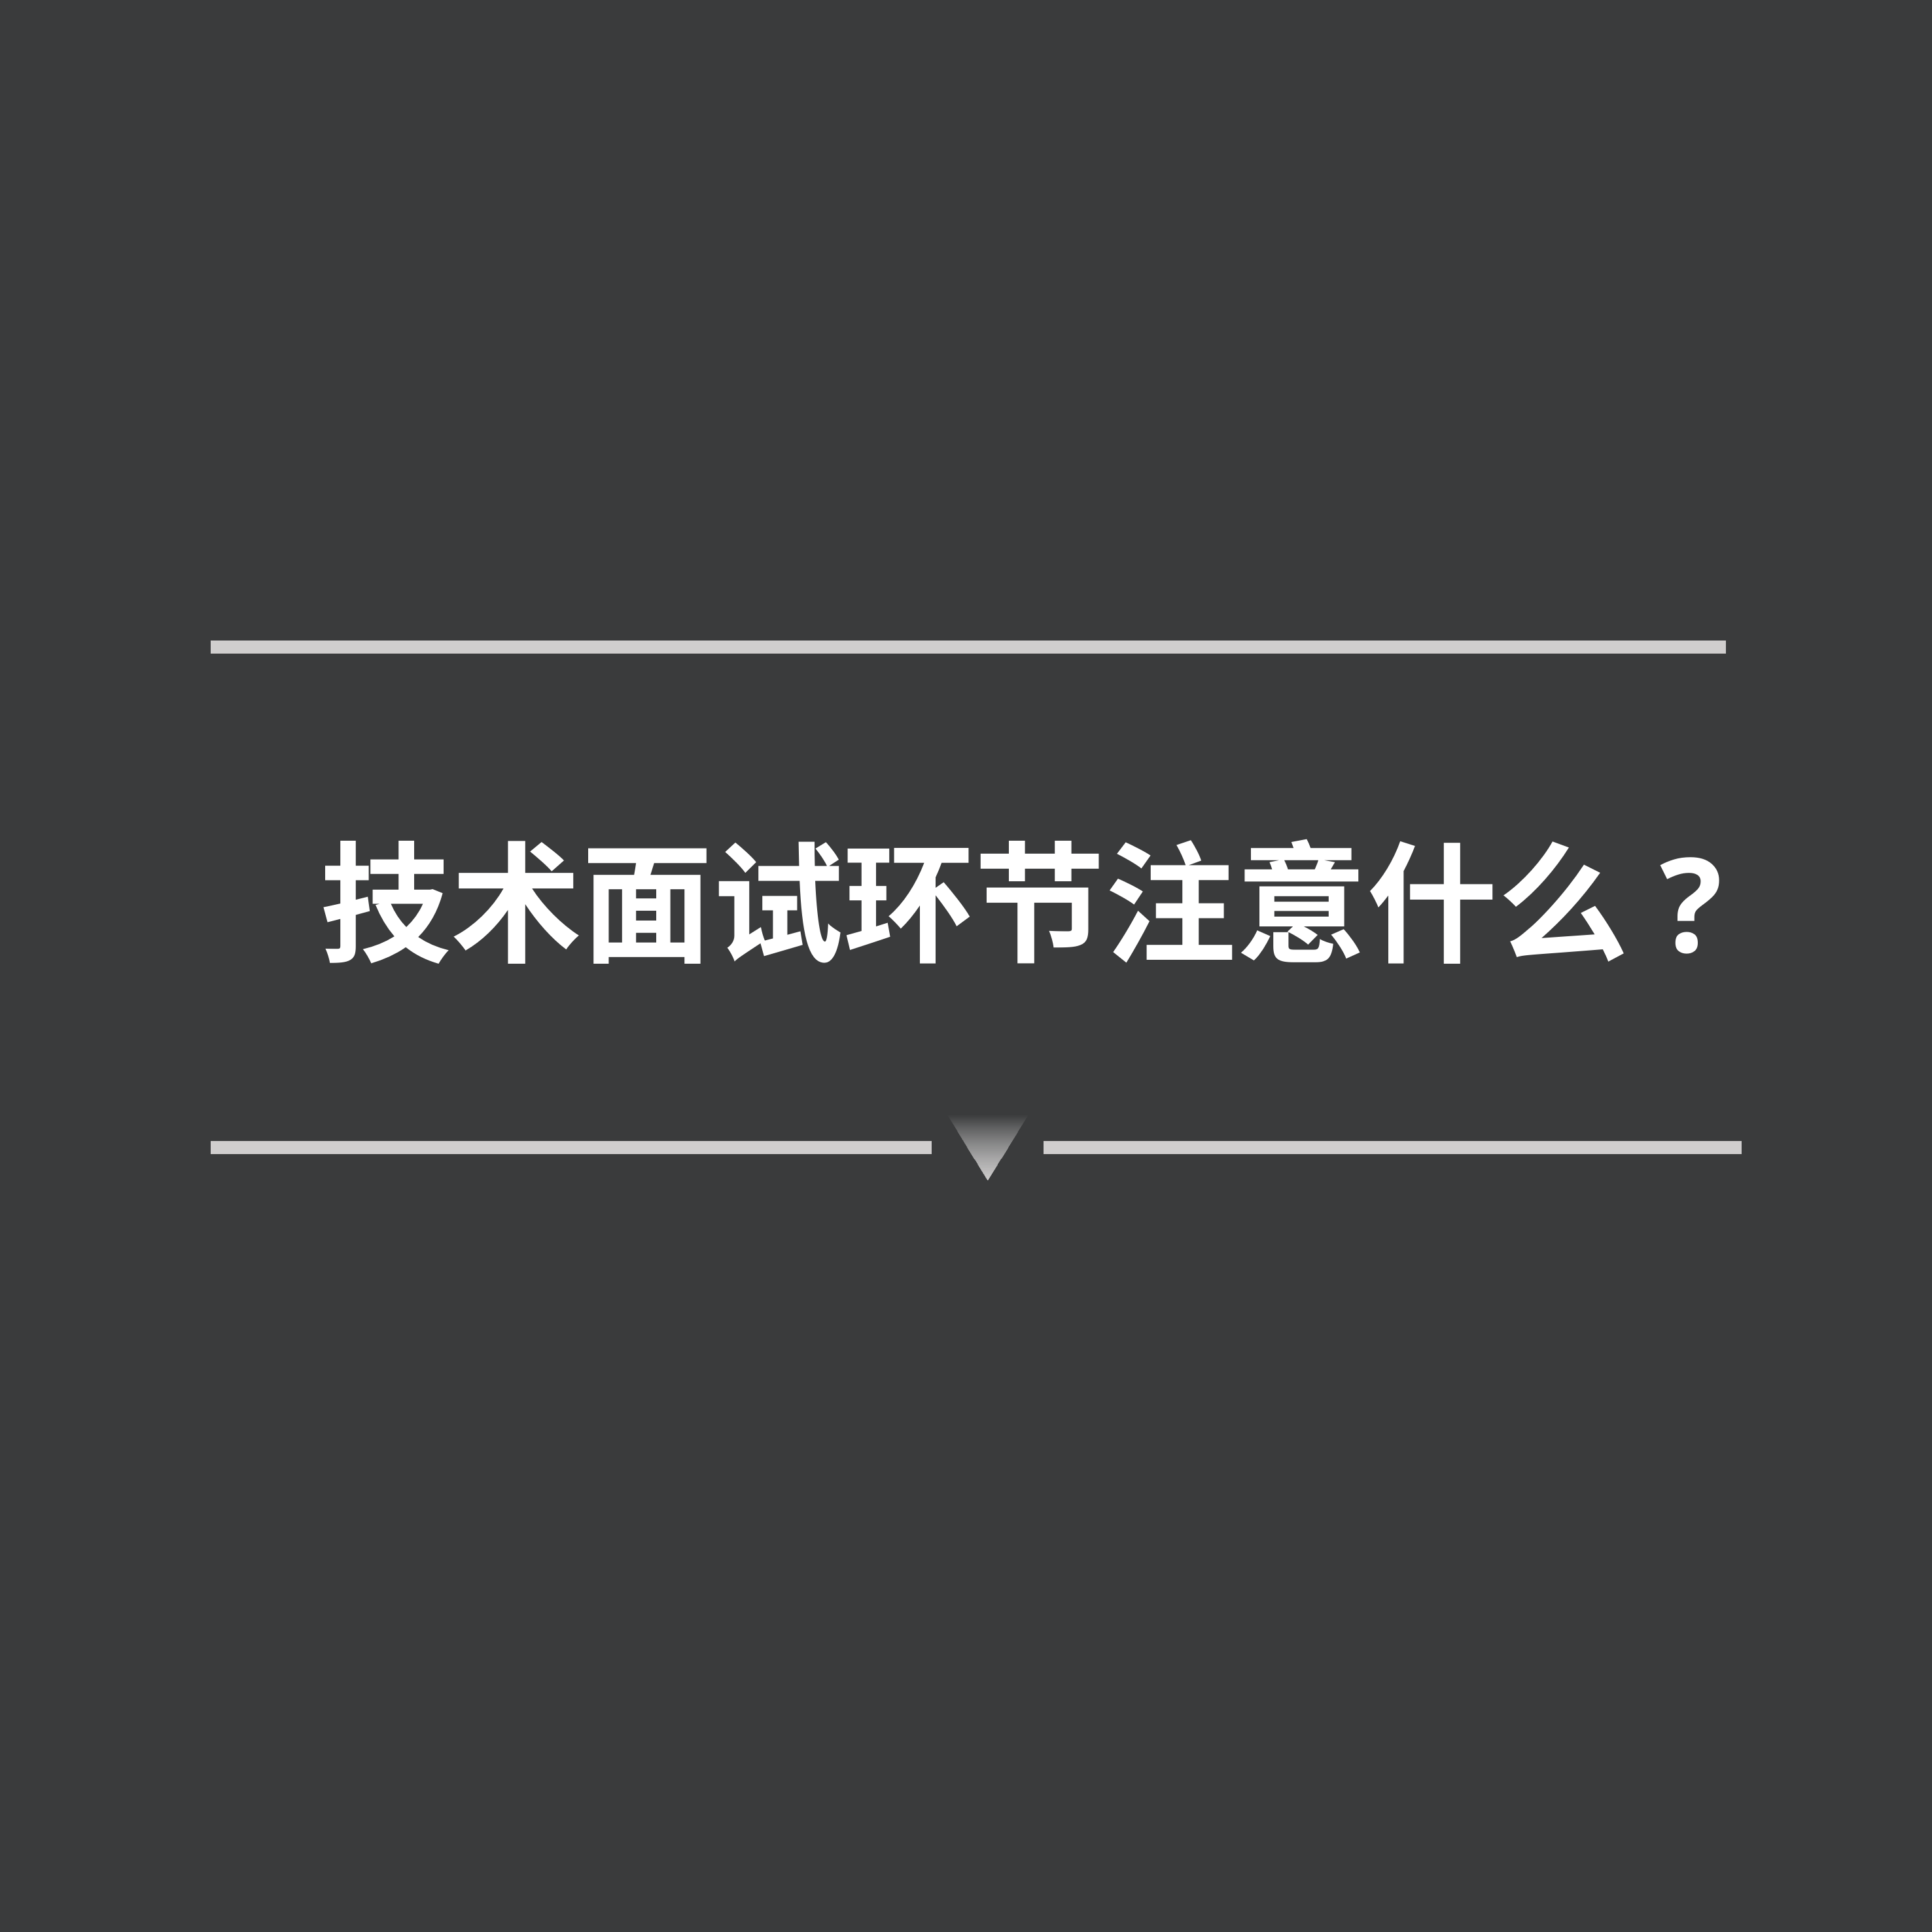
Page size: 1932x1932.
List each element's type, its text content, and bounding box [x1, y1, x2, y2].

text_box 技术面试环节注意什么? [310, 816, 1932, 983]
text_box [947, 1114, 1028, 1181]
